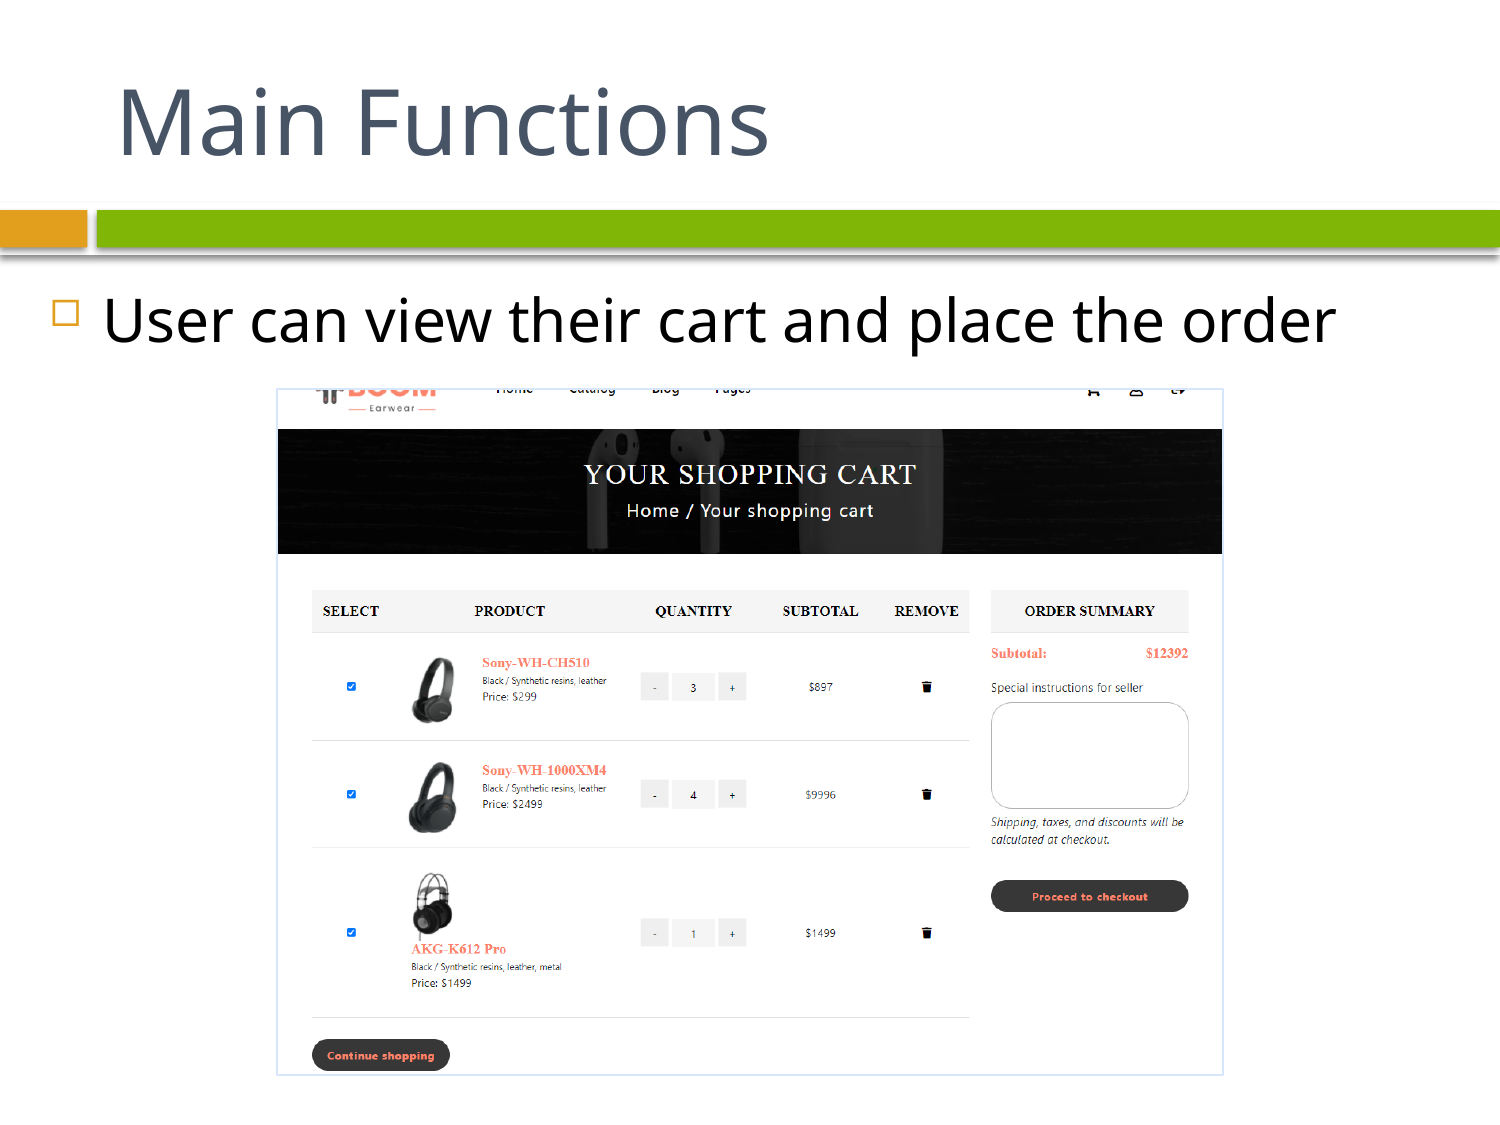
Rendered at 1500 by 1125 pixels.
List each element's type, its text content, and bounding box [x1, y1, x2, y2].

picture [277, 389, 1223, 1075]
title Main Functions [100, 37, 1438, 200]
list User can view their cart and place the order [34, 274, 1411, 1012]
